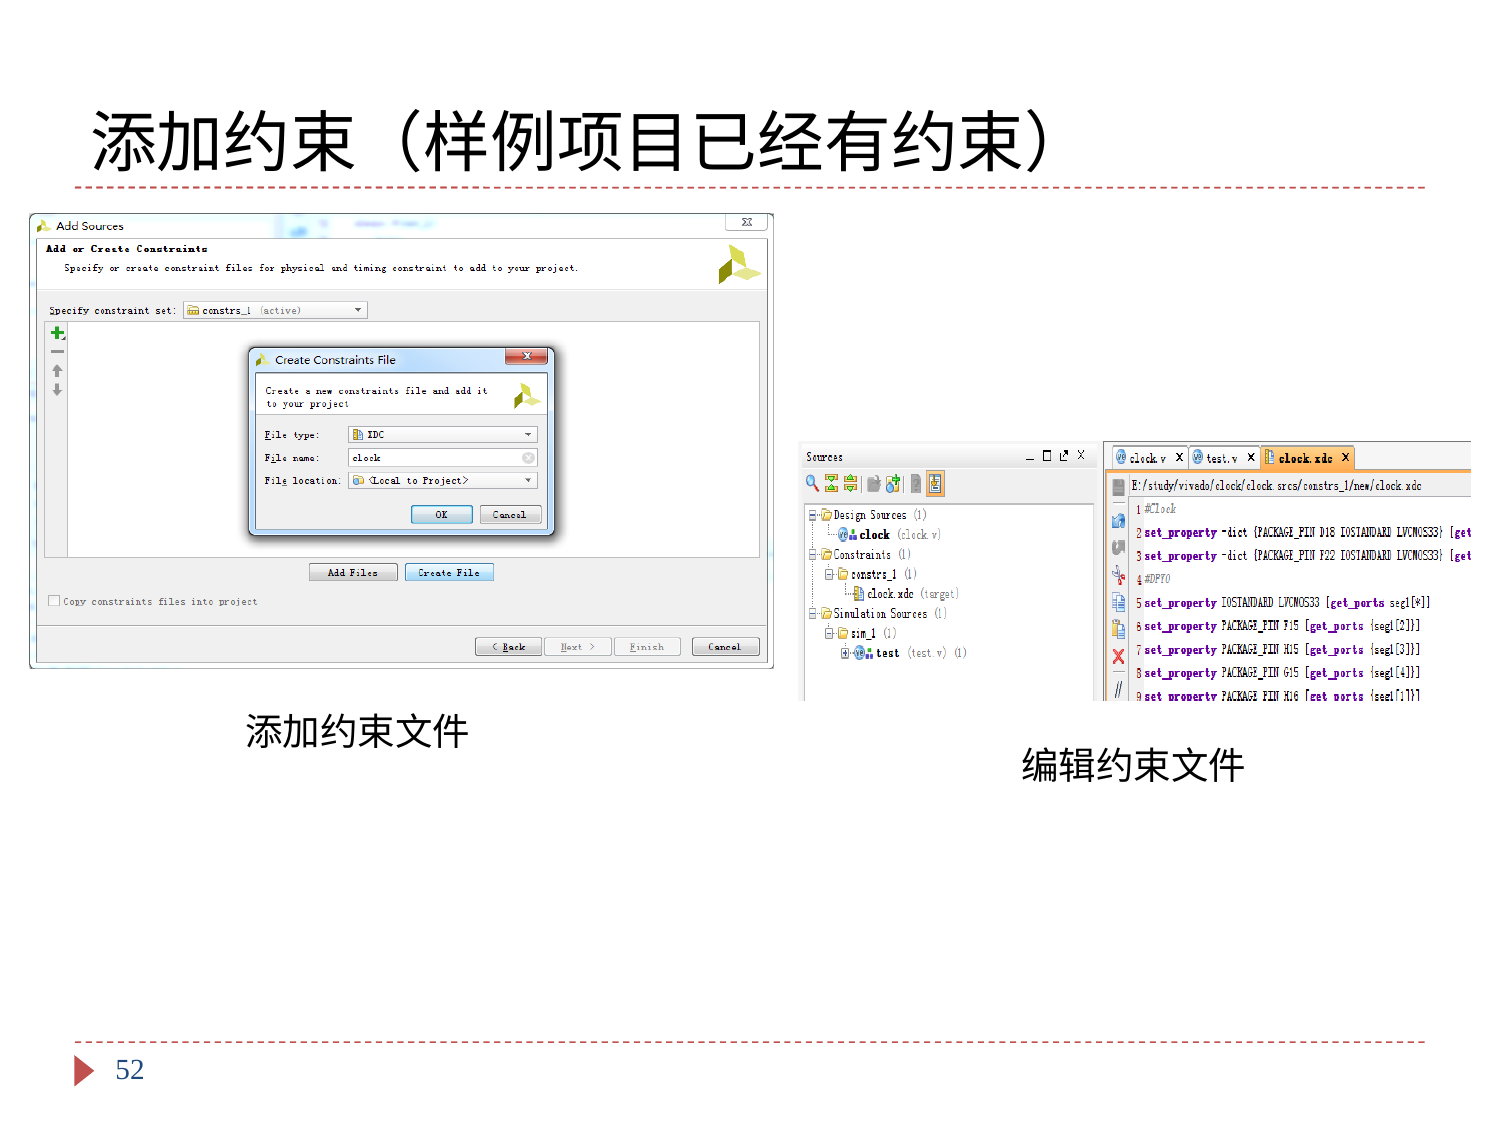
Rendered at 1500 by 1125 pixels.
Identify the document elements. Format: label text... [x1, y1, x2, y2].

text_box 编辑约束文件 [1006, 734, 1262, 795]
text_box 添加约束文件 [230, 700, 486, 761]
picture [29, 213, 774, 670]
title 添加约束（样例项目已经有约束） [75, 24, 1425, 188]
picture [796, 440, 1471, 701]
slide_number 52 [100, 1042, 426, 1103]
